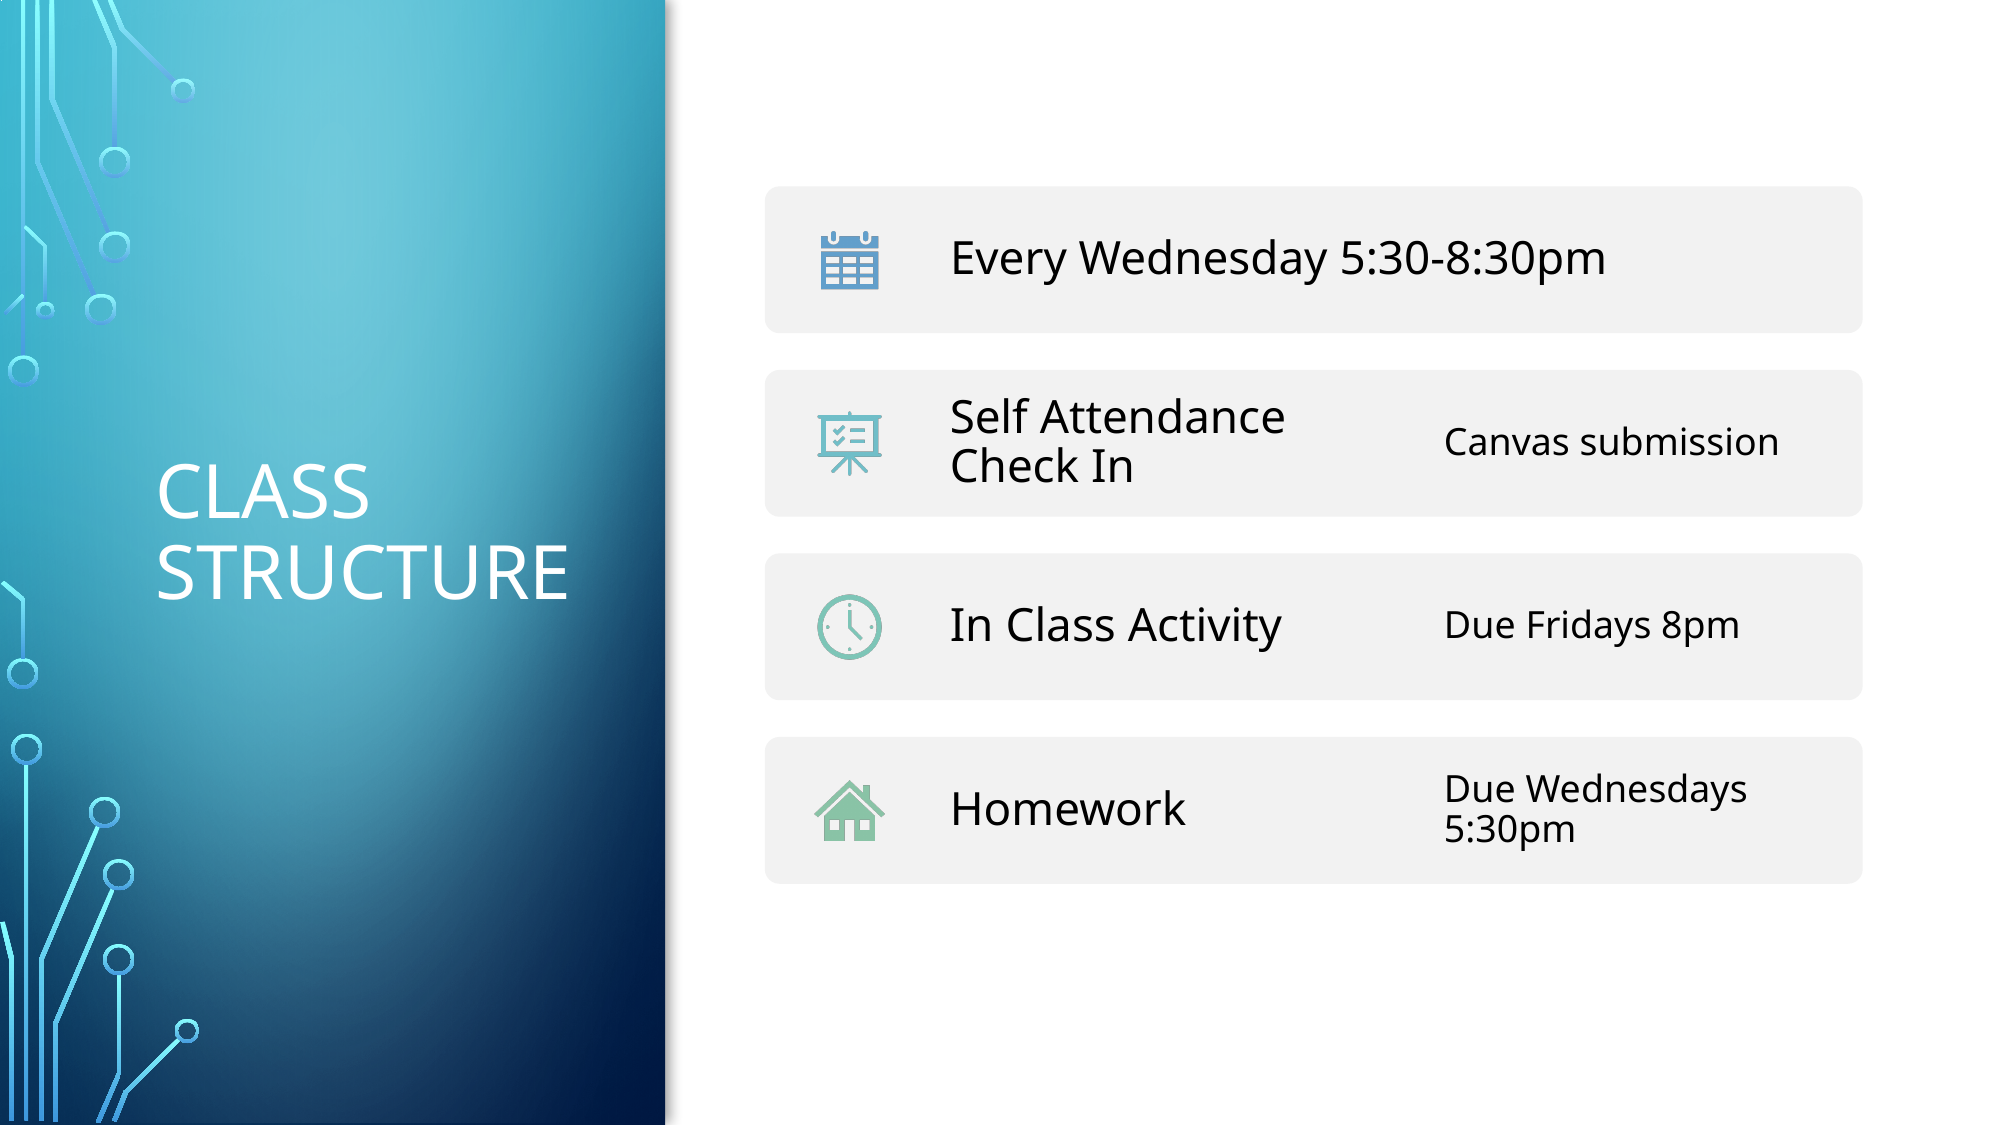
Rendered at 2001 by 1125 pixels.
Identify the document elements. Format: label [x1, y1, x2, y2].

picture [0, 0, 667, 1125]
text_box [678, 0, 2000, 1125]
list [764, 185, 1863, 885]
